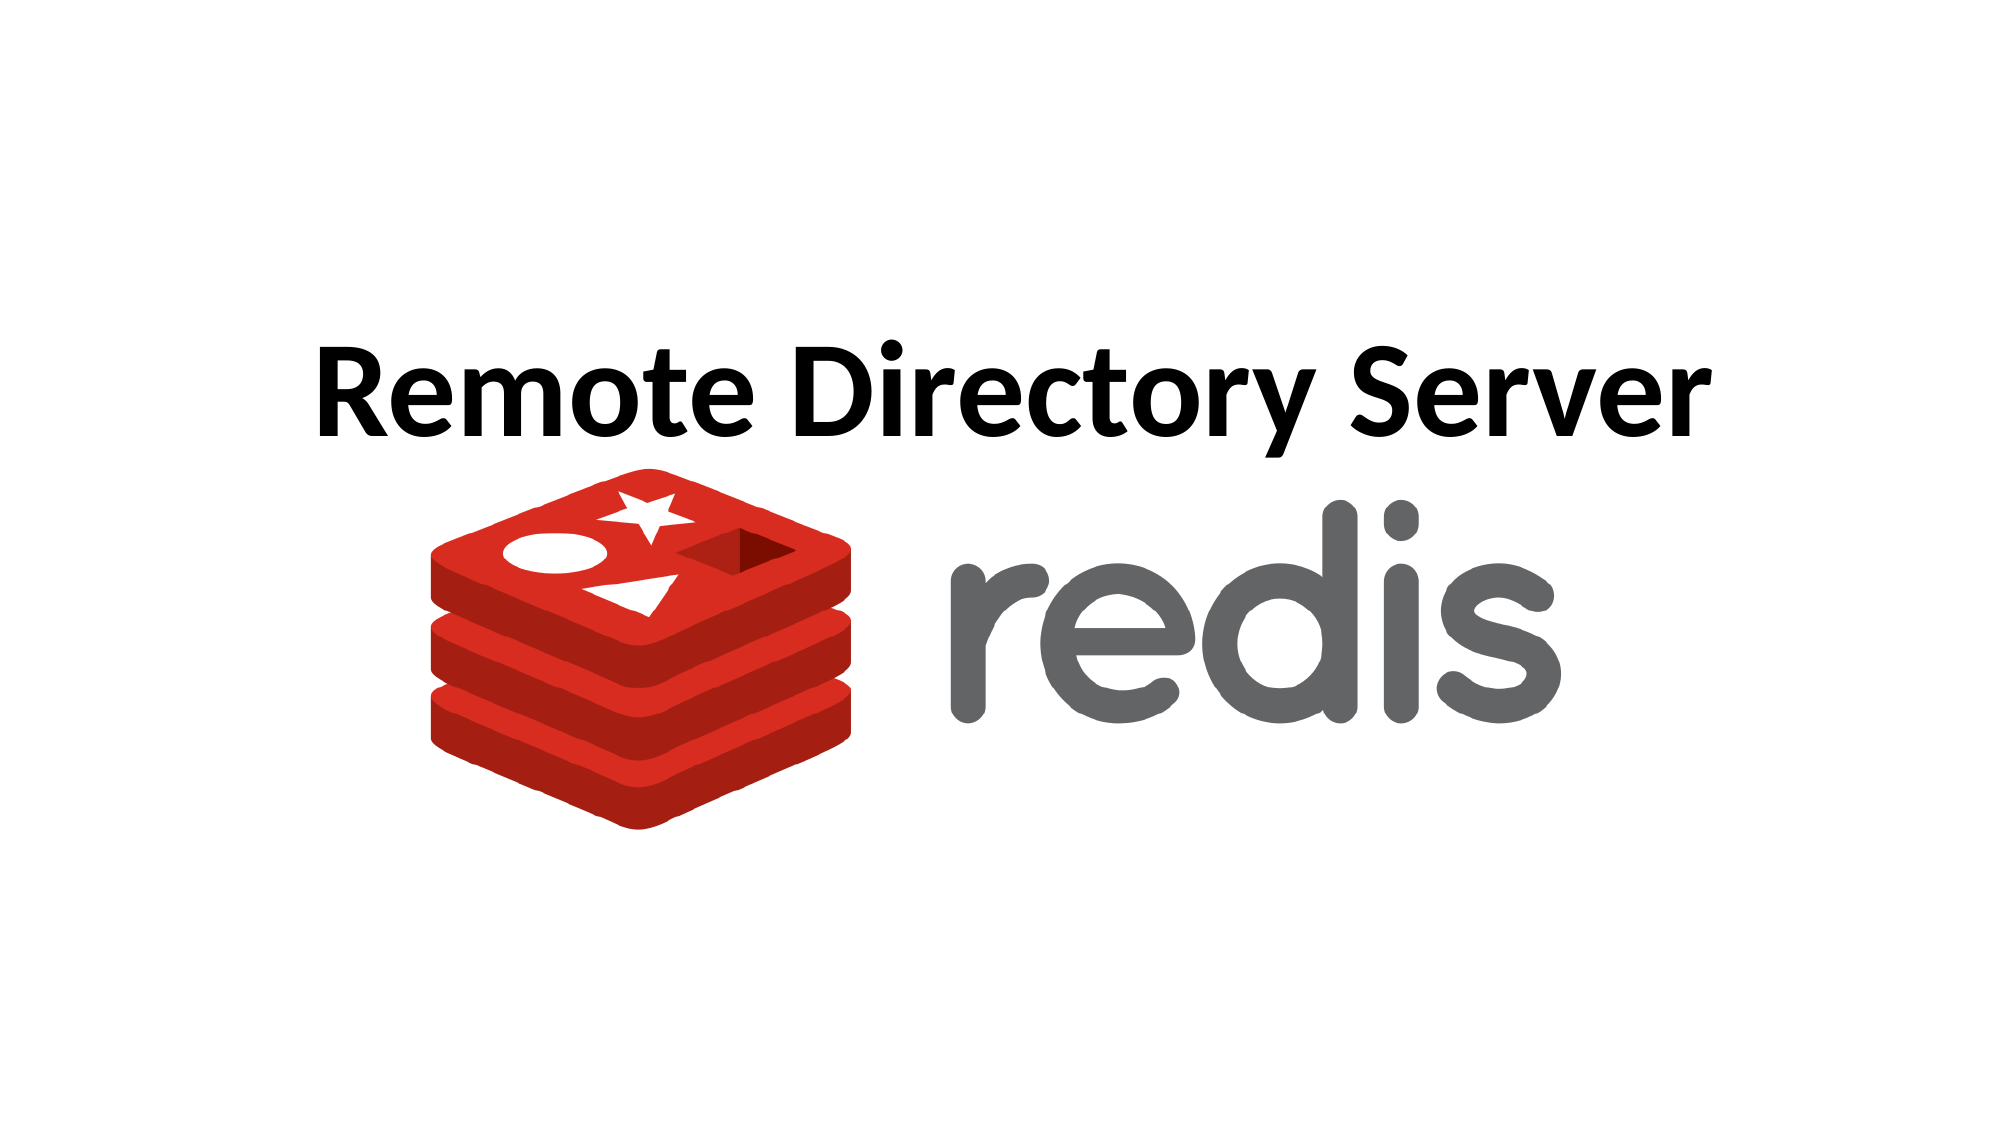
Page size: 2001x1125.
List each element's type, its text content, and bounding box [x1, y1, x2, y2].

picture [418, 456, 1572, 842]
title Remote Directory Server [263, 82, 1764, 474]
